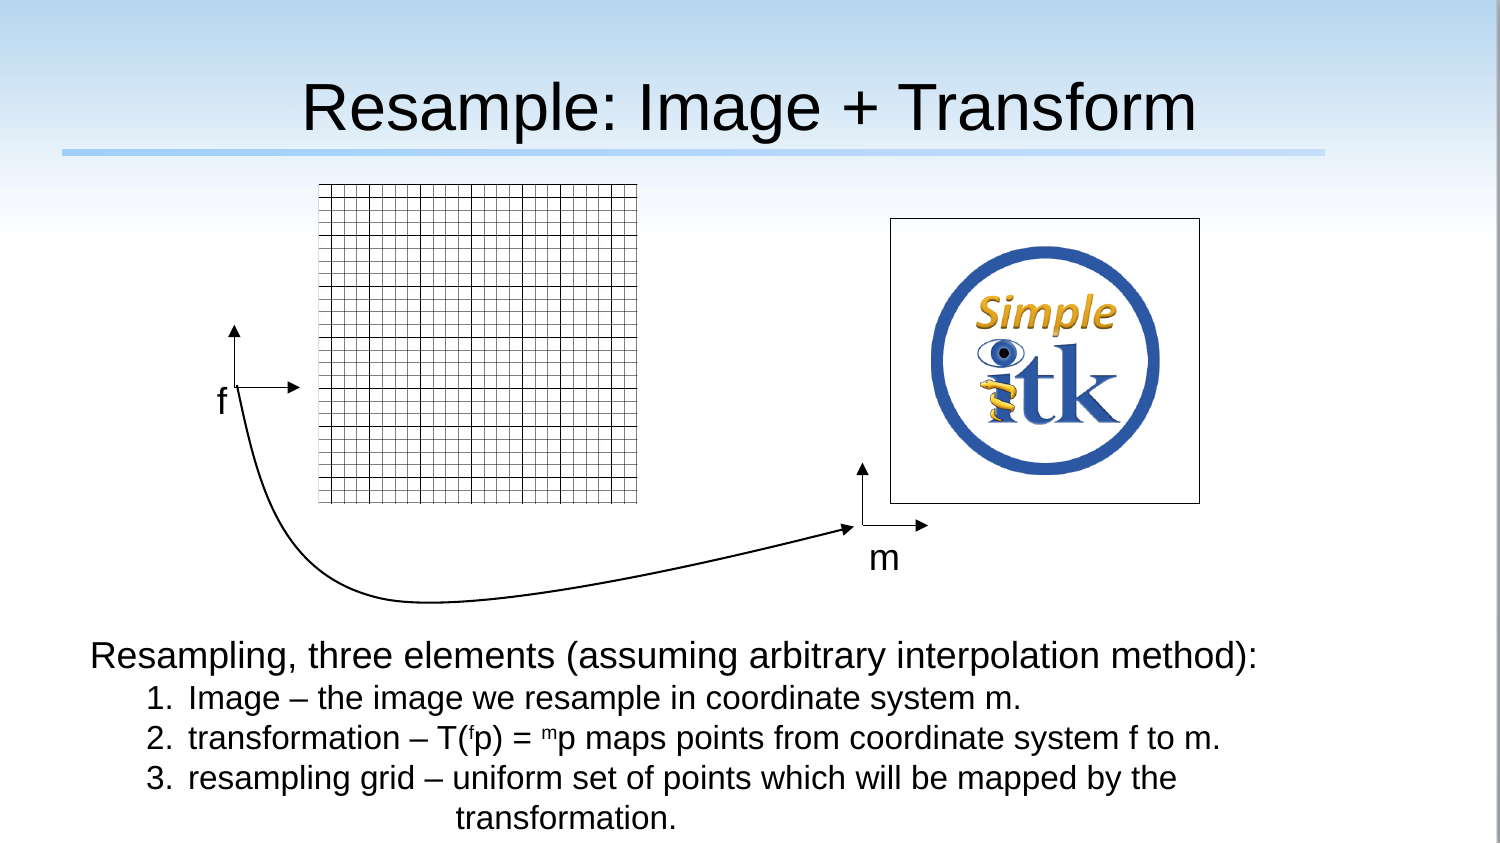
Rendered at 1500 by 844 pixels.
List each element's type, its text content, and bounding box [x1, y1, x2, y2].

text_box f [202, 369, 243, 430]
text_box Resampling, three elements (assuming arbitrary interpolation method): Image – the image we resample in coordinate system m. transformation – T(fp) = mp maps points from coordinate system f to m. resampling grid – uniform set of points which will be mapped by the transformation. [74, 623, 1500, 844]
text_box [243, 396, 853, 605]
picture [0, 0, 1500, 843]
text_box m [853, 525, 909, 586]
title Resample: Image + Transform [75, 33, 1425, 175]
